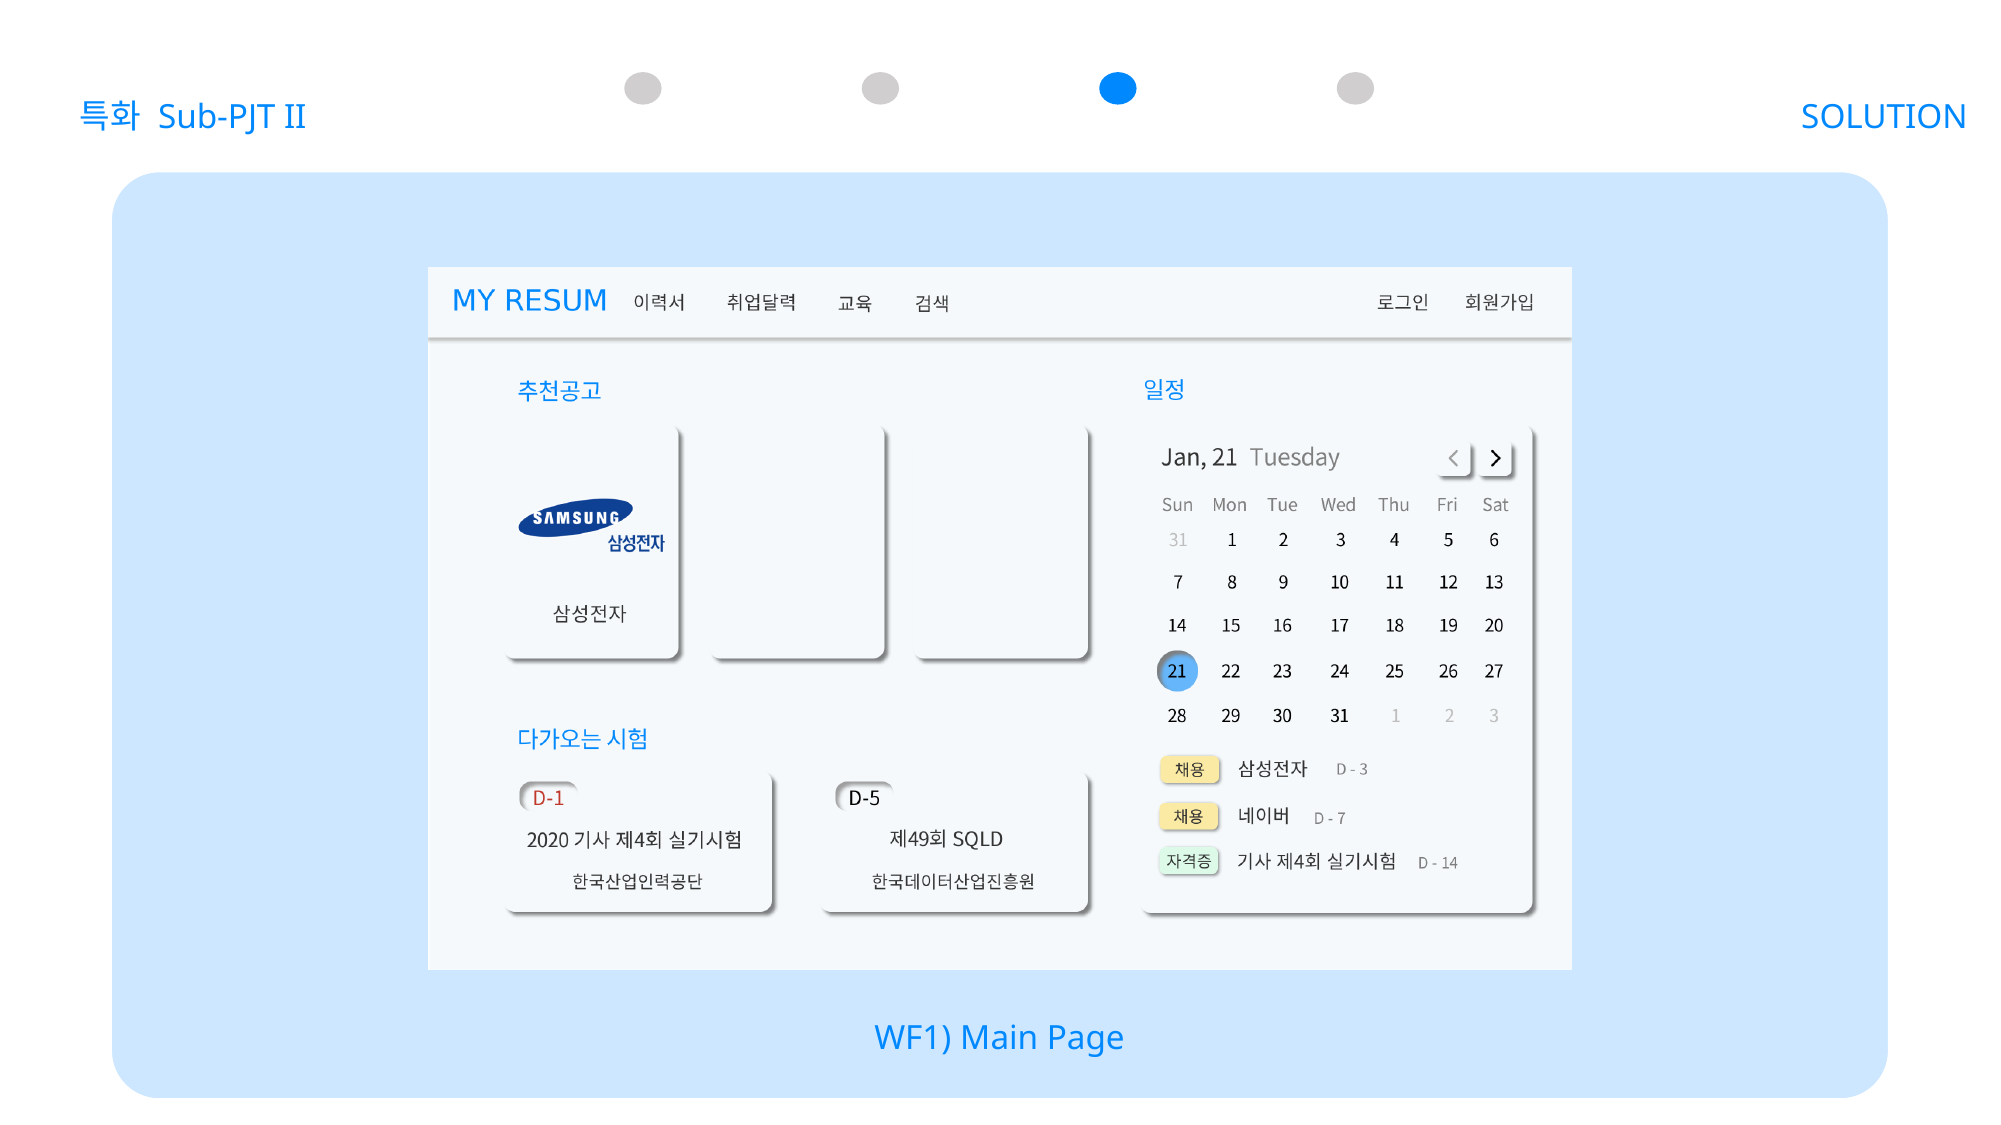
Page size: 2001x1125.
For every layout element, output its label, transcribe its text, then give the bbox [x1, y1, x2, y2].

text_box [1335, 71, 1376, 106]
text_box WF1) Main Page [874, 1029, 1126, 1064]
picture [428, 267, 1572, 970]
text_box [623, 71, 663, 106]
text_box [860, 71, 901, 106]
text_box 특화 Sub-PJT II [79, 108, 308, 143]
text_box [109, 170, 1890, 1101]
text_box [1098, 71, 1138, 106]
text_box SOLUTION [1801, 108, 1968, 143]
